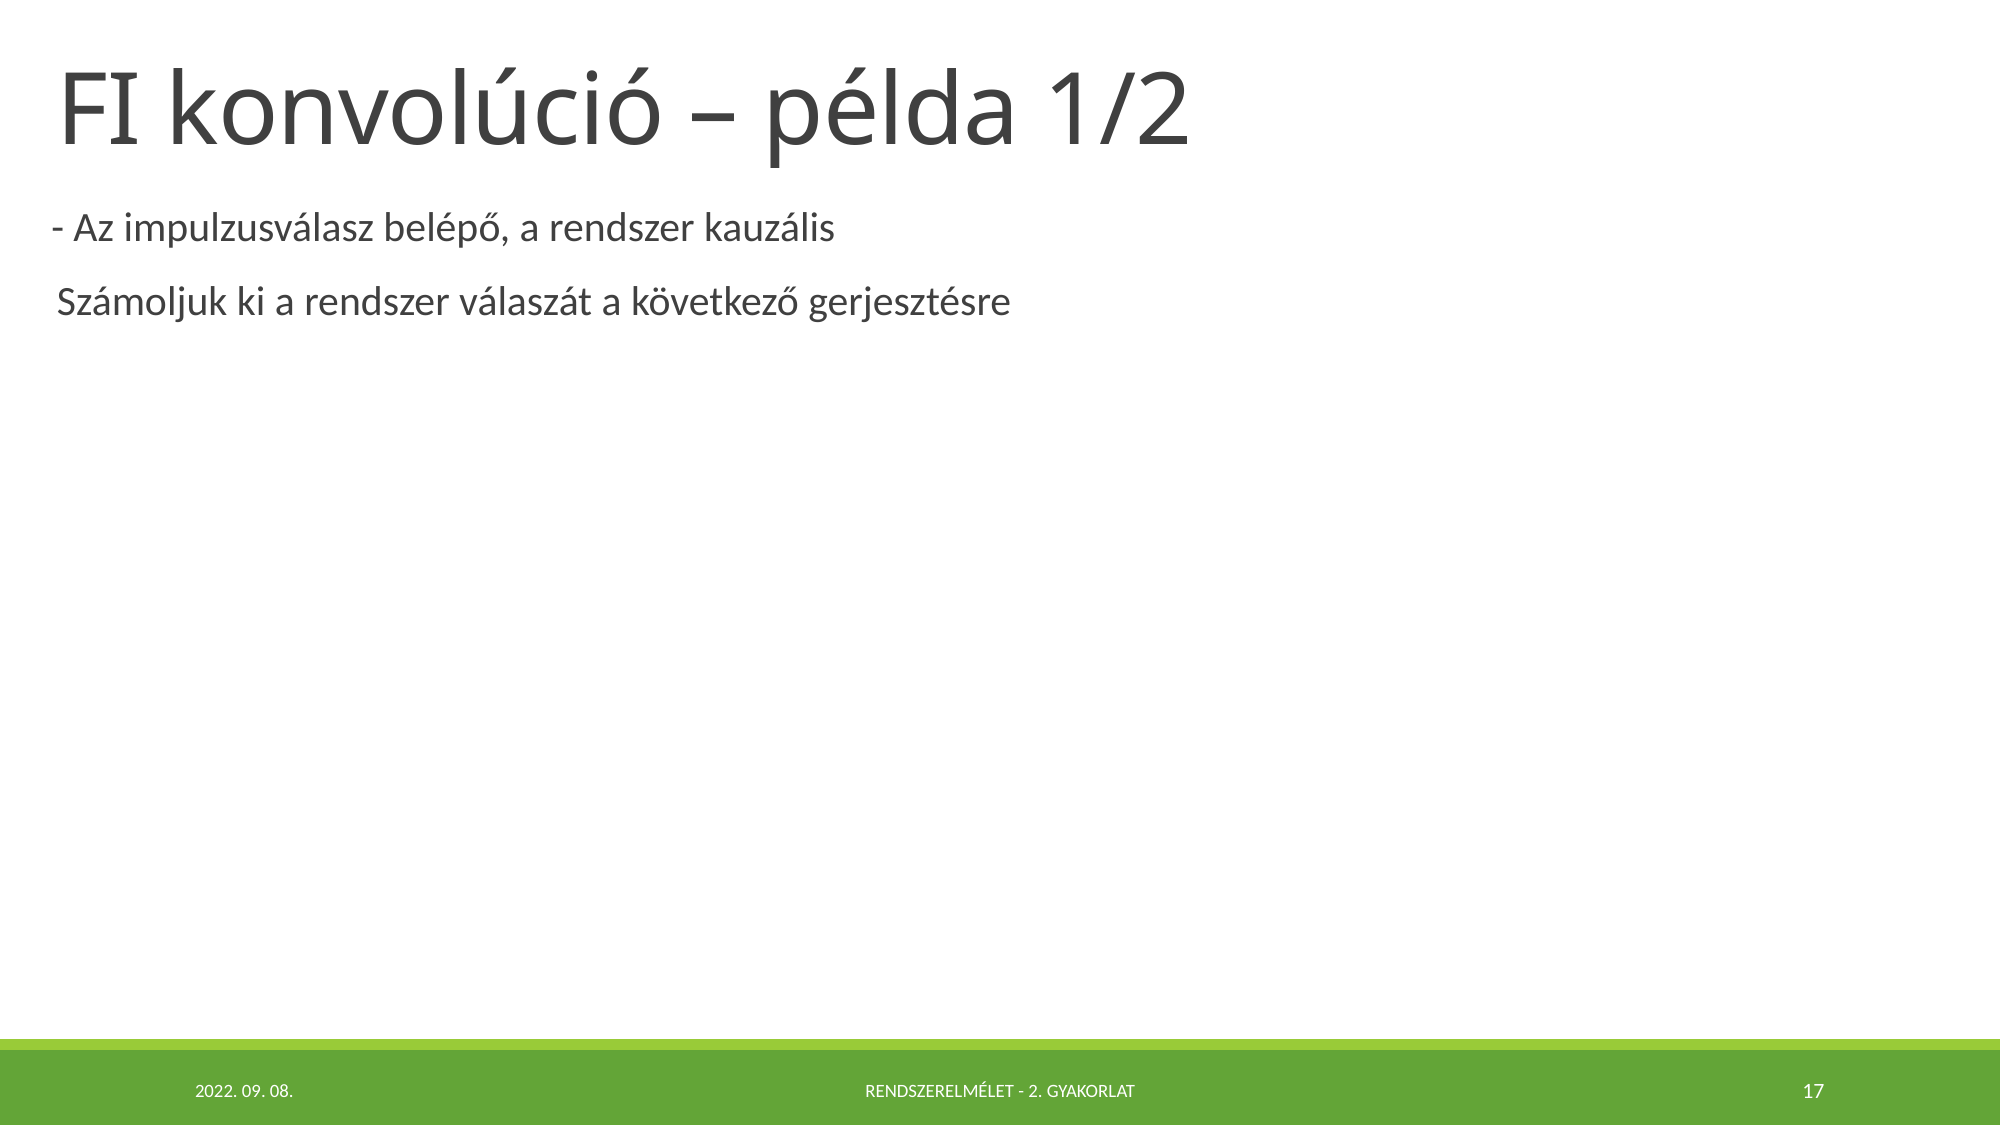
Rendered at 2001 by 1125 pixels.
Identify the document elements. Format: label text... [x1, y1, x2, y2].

title FI konvolúció – példa 1/2 [41, 47, 1966, 174]
slide_number 17 [1624, 1059, 1840, 1120]
slide_number 2022. 09. 08. [180, 1059, 586, 1120]
footer Rendszerelmélet - 2. Gyakorlat [604, 1059, 1396, 1120]
